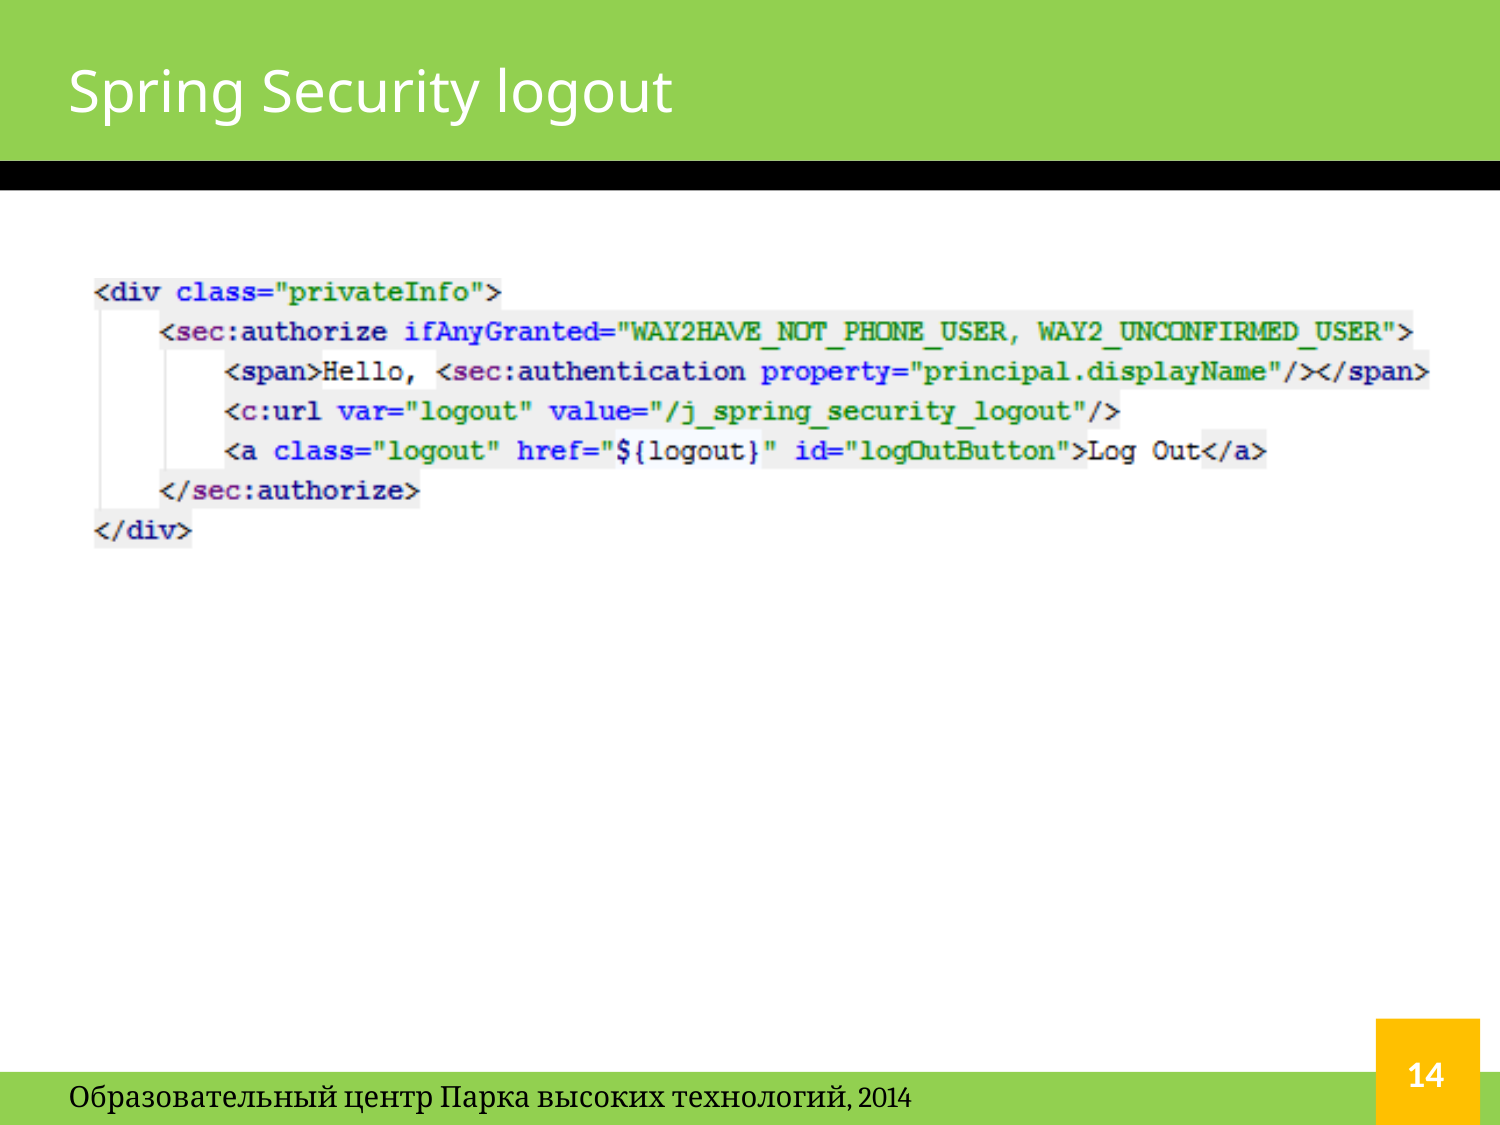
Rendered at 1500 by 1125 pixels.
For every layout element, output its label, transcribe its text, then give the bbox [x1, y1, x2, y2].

picture [88, 278, 1451, 563]
title Spring Security logout [53, 42, 1404, 135]
slide_number 14 [1376, 1042, 1475, 1103]
